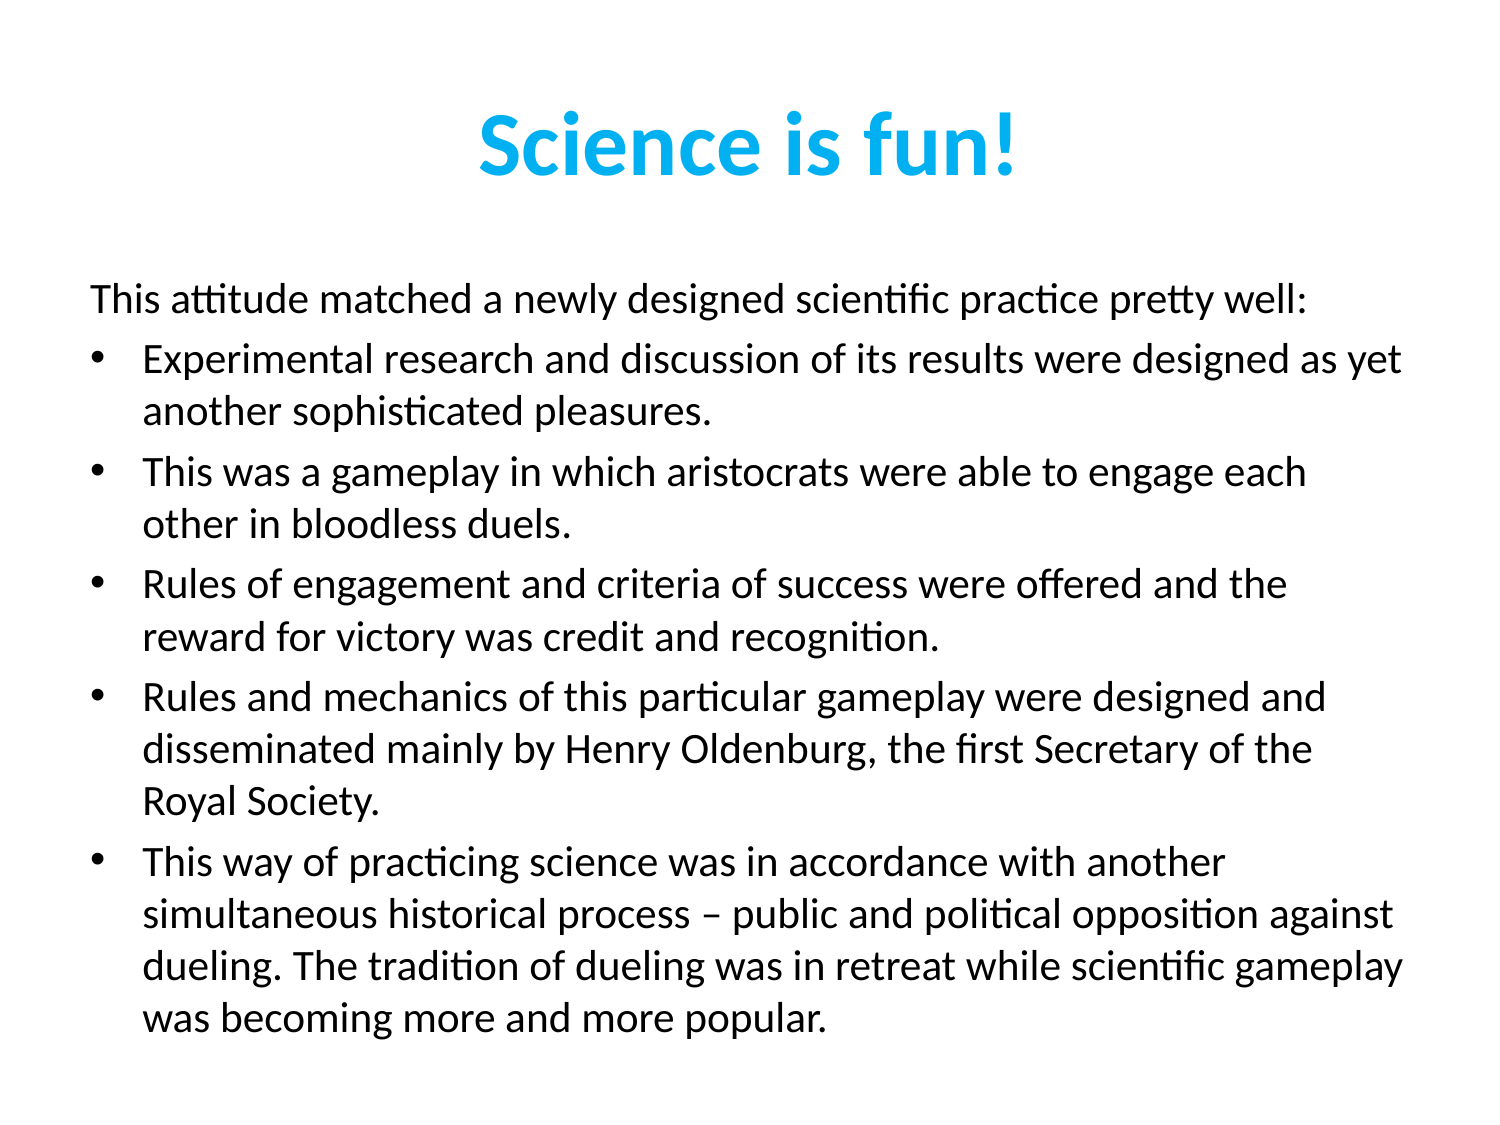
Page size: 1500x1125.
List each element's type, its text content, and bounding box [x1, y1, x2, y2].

list This attitude matched a newly designed scientific practice pretty well: Experimental research and discussion of its results were designed as yet another sophisticated pleasures. This was a gameplay in which aristocrats were able to engage each other in bloodless duels. Rules of engagement and criteria of success were offered and the reward for victory was credit and recognition. Rules and mechanics of this particular gameplay were designed and disseminated mainly by Henry Oldenburg, the first Secretary of the Royal Society. This way of practicing science was in accordance with another simultaneous historical process – public and political opposition against dueling. The tradition of dueling was in retreat while scientific gameplay was becoming more and more popular. [75, 262, 1425, 1071]
title Science is fun! [75, 45, 1425, 233]
